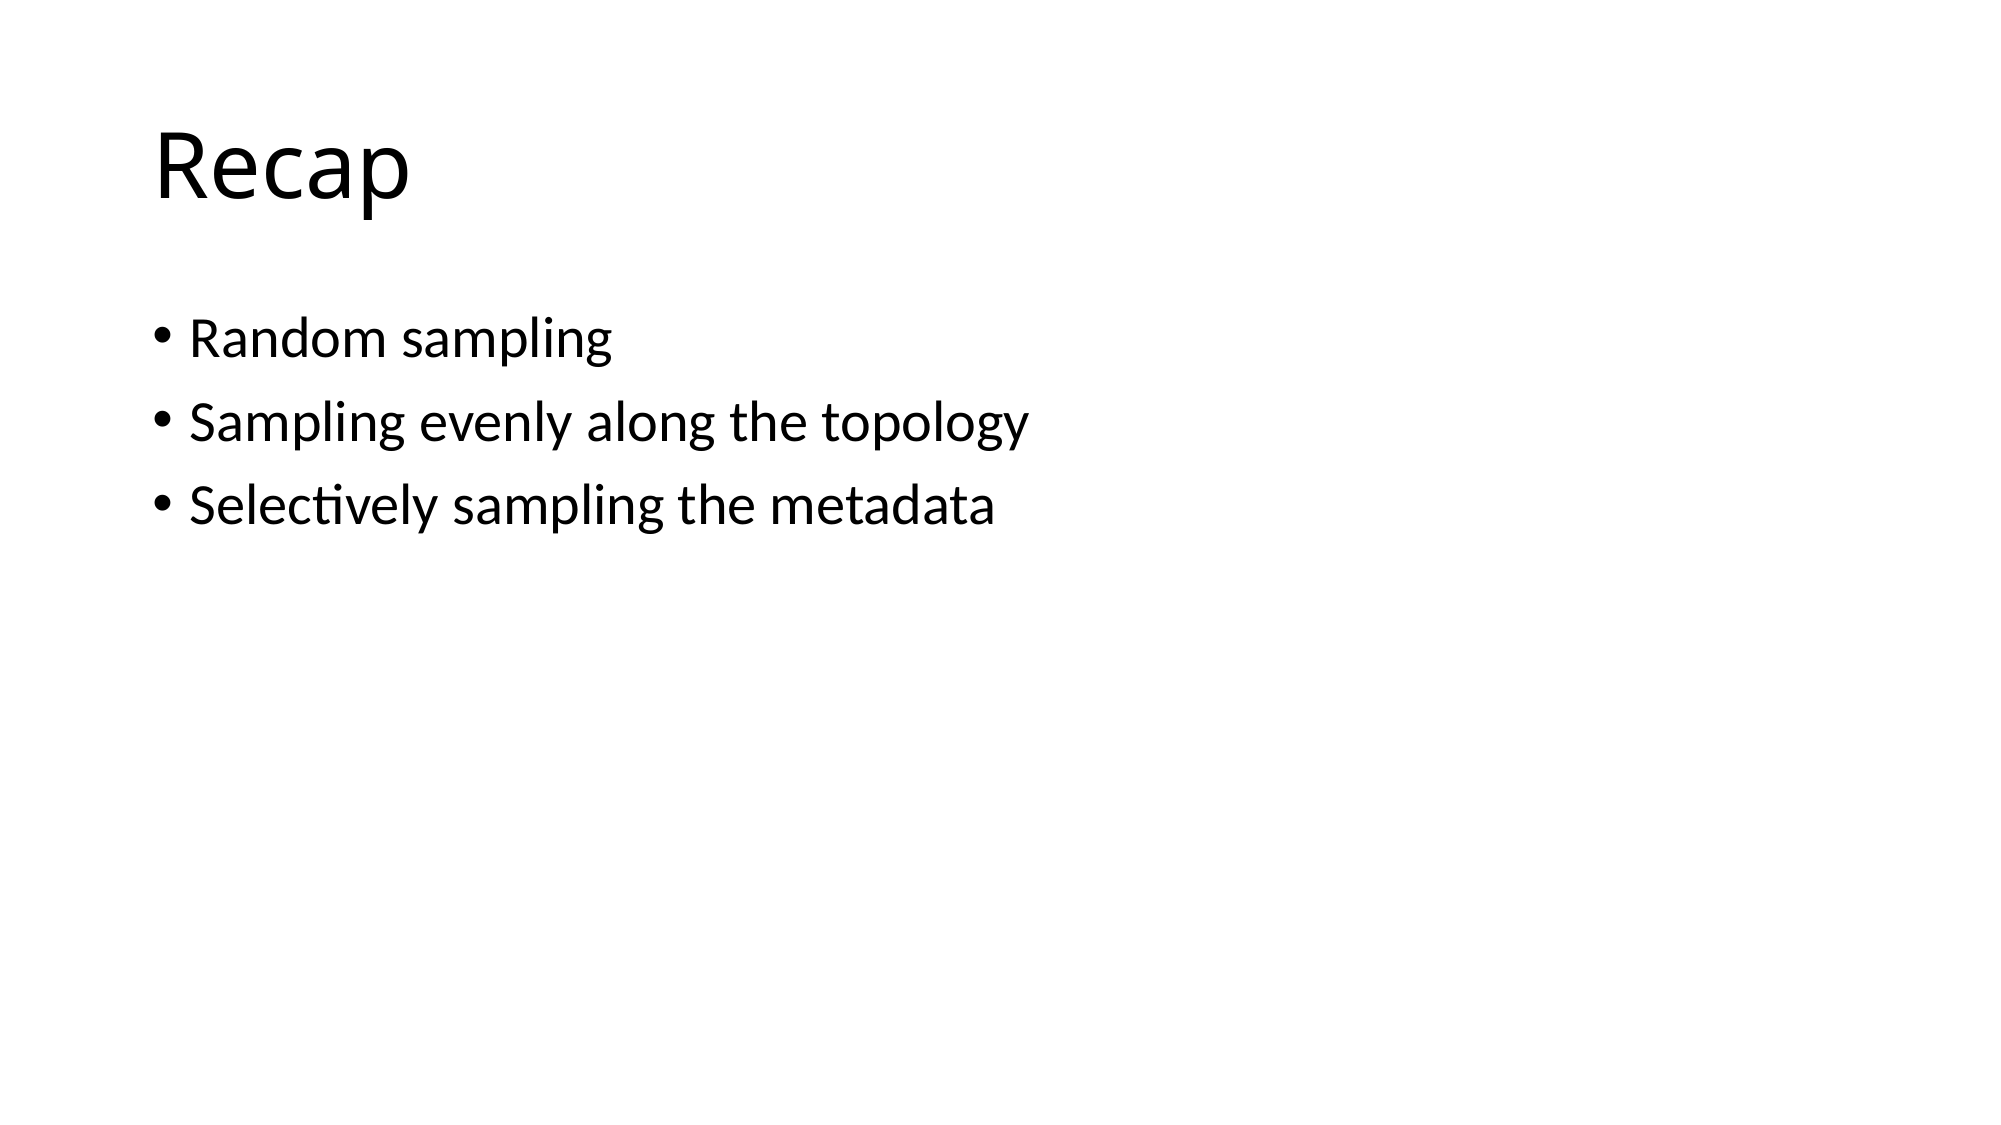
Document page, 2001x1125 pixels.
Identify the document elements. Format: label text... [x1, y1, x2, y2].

list Random sampling Sampling evenly along the topology Selectively sampling the metadata [137, 299, 1863, 1014]
title Recap [137, 59, 1863, 278]
